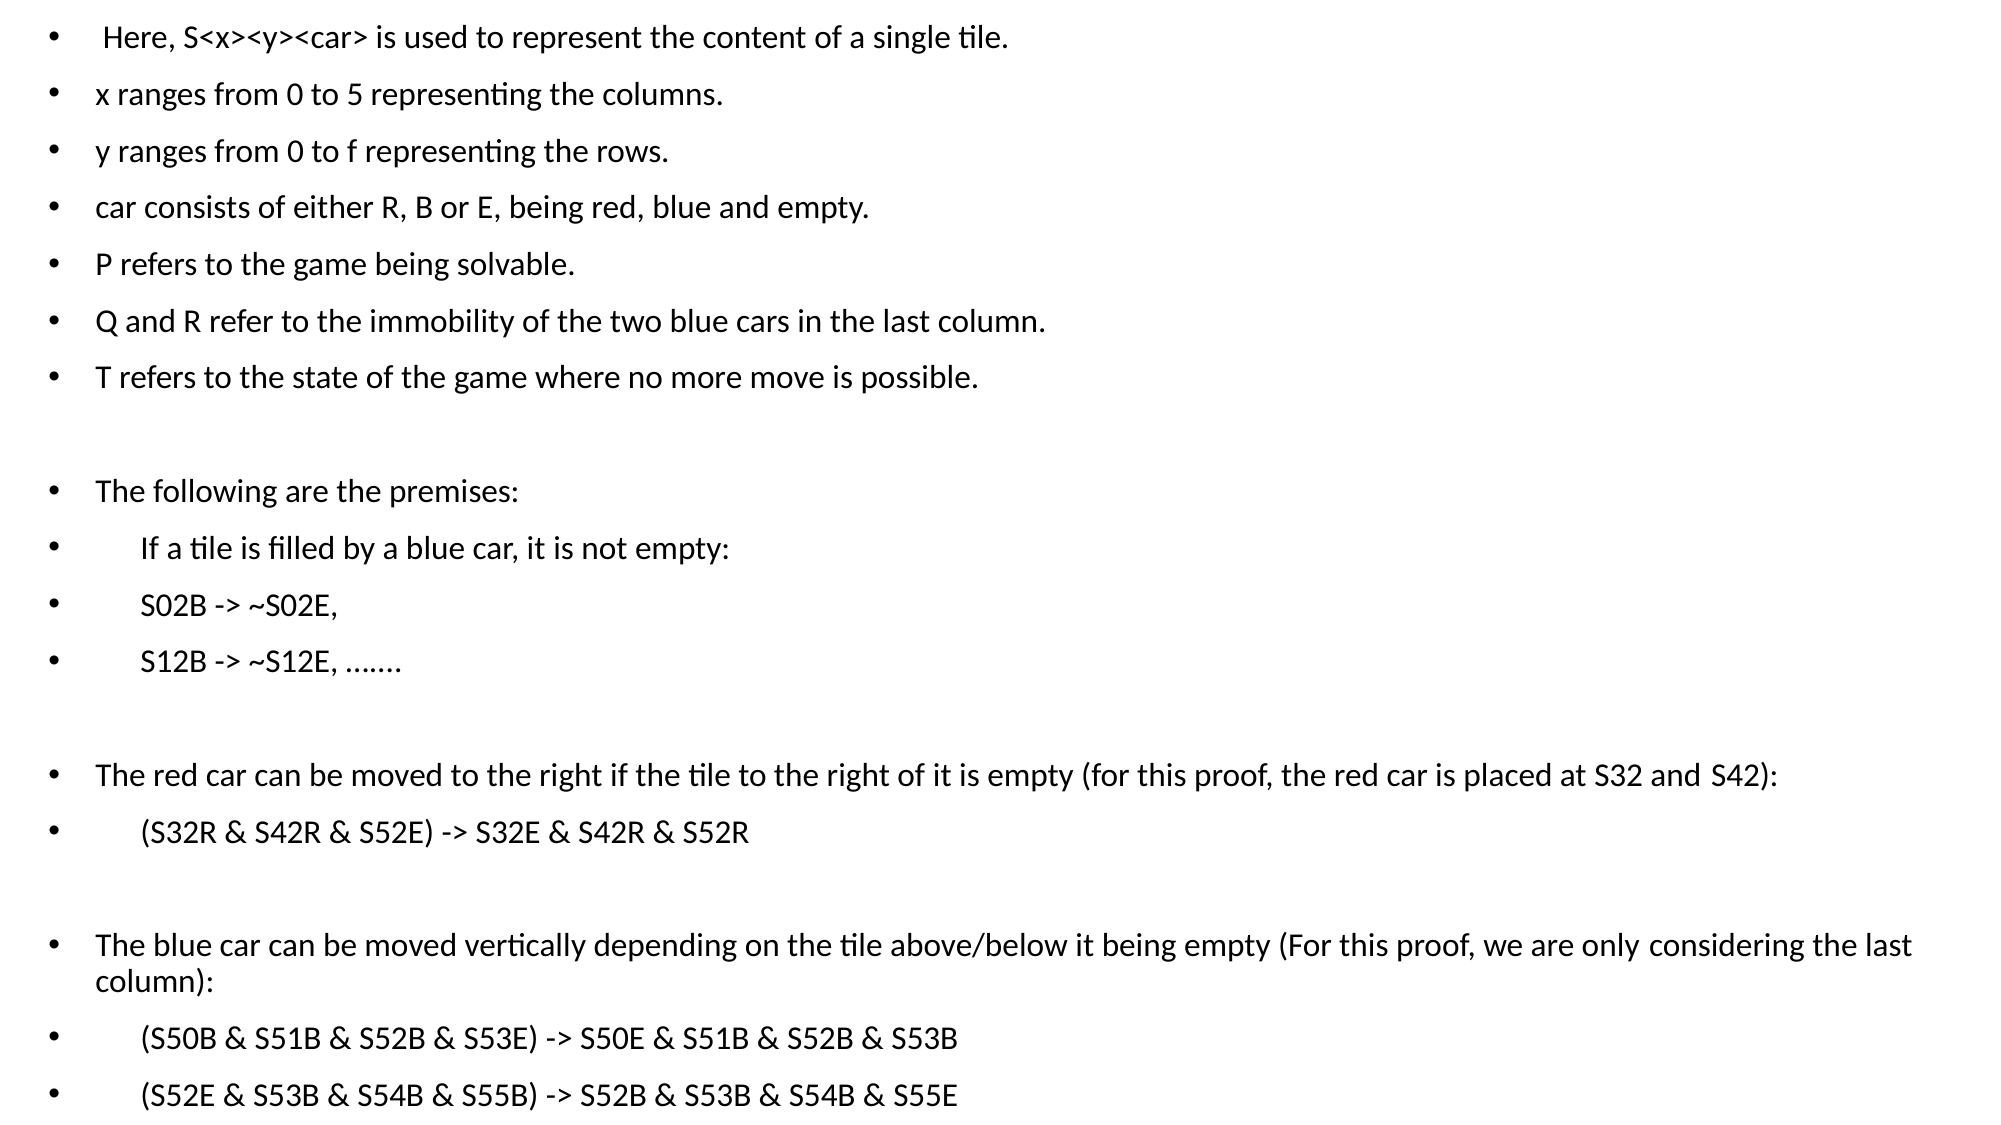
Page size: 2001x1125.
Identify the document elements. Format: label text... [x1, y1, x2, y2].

text_box Here, S<x><y><car> is used to represent the content of a single tile. x ranges from 0 to 5 representing the columns. y ranges from 0 to f representing the rows. car consists of either R, B or E, being red, blue and empty. P refers to the game being solvable. Q and R refer to the immobility of the two blue cars in the last column. T refers to the state of the game where no more move is possible. The following are the premises: If a tile is filled by a blue car, it is not empty: S02B -> ~S02E, S12B -> ~S12E, ….... The red car can be moved to the right if the tile to the right of it is empty (for this proof, the red car is placed at S32 and S42): (S32R & S42R & S52E) -> S32E & S42R & S52R The blue car can be moved vertically depending on the tile above/below it being empty (For this proof, we are only considering the last column): (S50B & S51B & S52B & S53E) -> S50E & S51B & S52B & S53B (S52E & S53B & S54B & S55B) -> S52B & S53B & S54B & S55E [33, 12, 1941, 1121]
